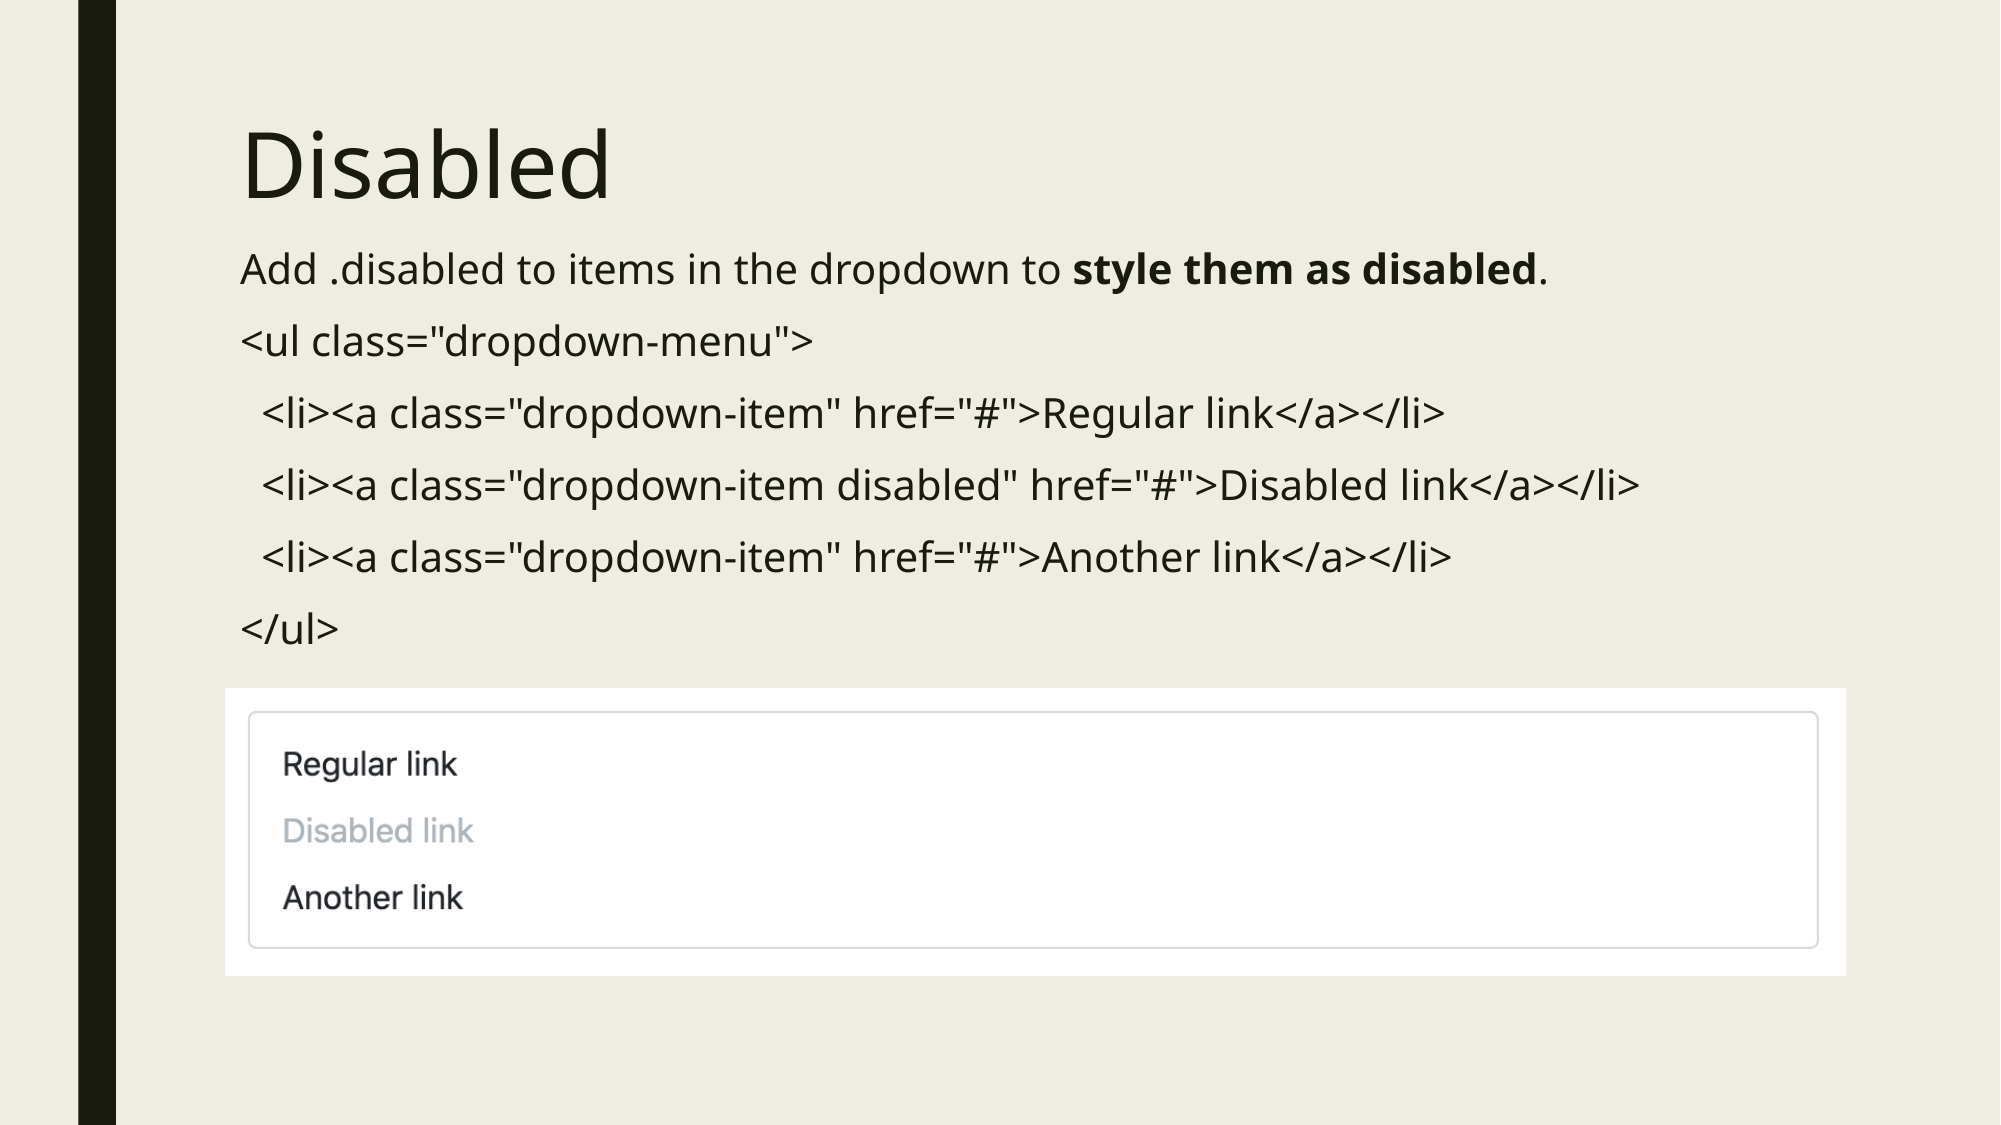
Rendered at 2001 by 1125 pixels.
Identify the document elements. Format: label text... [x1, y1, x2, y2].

title Disabled [225, 112, 1800, 239]
picture [224, 688, 1846, 976]
list Add .disabled to items in the dropdown to style them as disabled. <ul class="dropdown-menu"> <li><a class="dropdown-item" href="#">Regular link</a></li> <li><a class="dropdown-item disabled" href="#">Disabled link</a></li> <li><a class="dropdown-item" href="#">Another link</a></li> </ul> [225, 239, 1800, 688]
